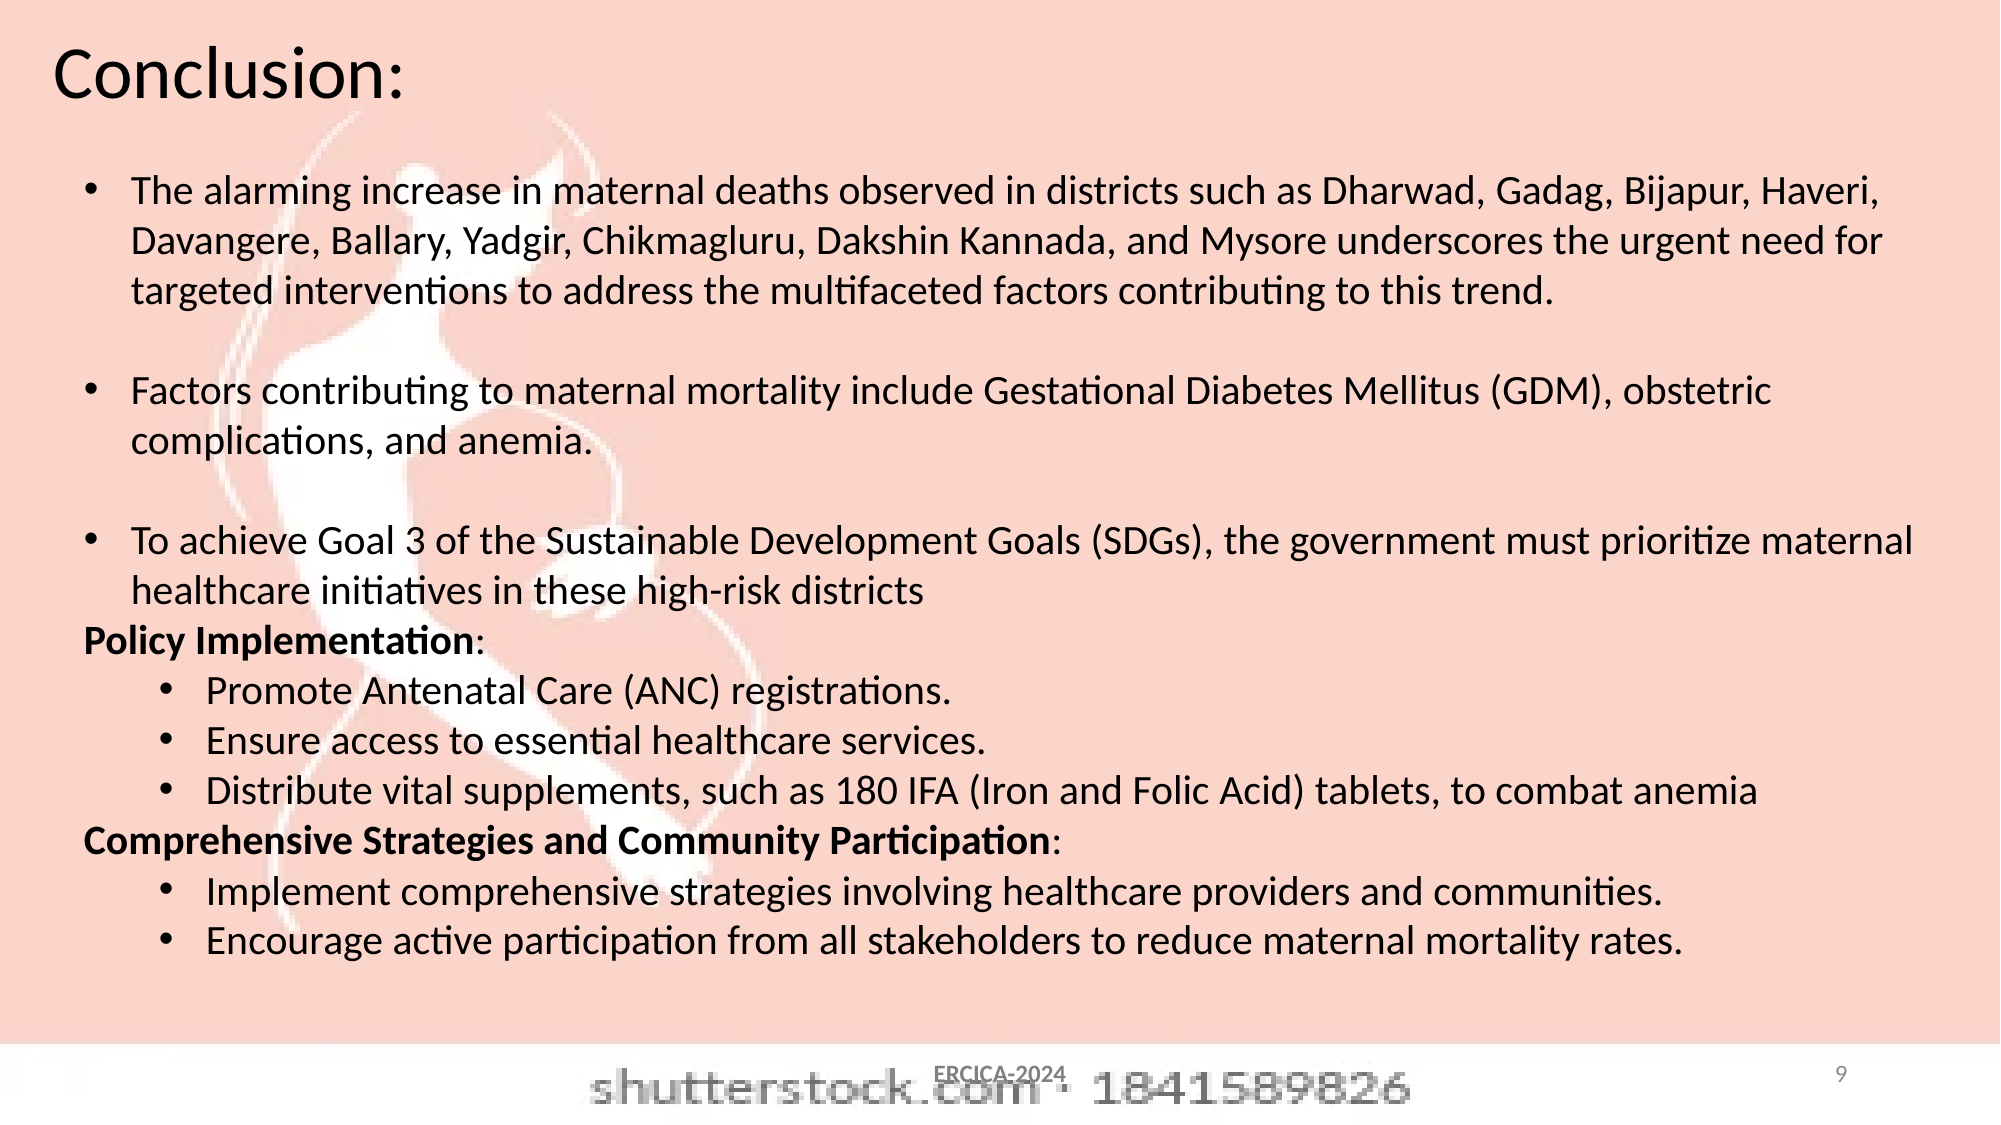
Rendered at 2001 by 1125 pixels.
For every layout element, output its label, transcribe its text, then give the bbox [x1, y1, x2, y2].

text_box Conclusion: [38, 16, 773, 121]
text_box The alarming increase in maternal deaths observed in districts such as Dharwad, Gadag, Bijapur, Haveri, Davangere, Ballary, Yadgir, Chikmagluru, Dakshin Kannada, and Mysore underscores the urgent need for targeted interventions to address the multifaceted factors contributing to this trend. Factors contributing to maternal mortality include Gestational Diabetes Mellitus (GDM), obstetric complications, and anemia. To achieve Goal 3 of the Sustainable Development Goals (SDGs), the government must prioritize maternal healthcare initiatives in these high-risk districts Policy Implementation: Promote Antenatal Care (ANC) registrations. Ensure access to essential healthcare services. Distribute vital supplements, such as 180 IFA (Iron and Folic Acid) tablets, to combat anemia Comprehensive Strategies and Community Participation: Implement comprehensive strategies involving healthcare providers and communities. Encourage active participation from all stakeholders to reduce maternal mortality rates. [69, 155, 1978, 1016]
slide_number 9 [1412, 1042, 1863, 1103]
footer ERCICA-2024 [662, 1042, 1338, 1103]
